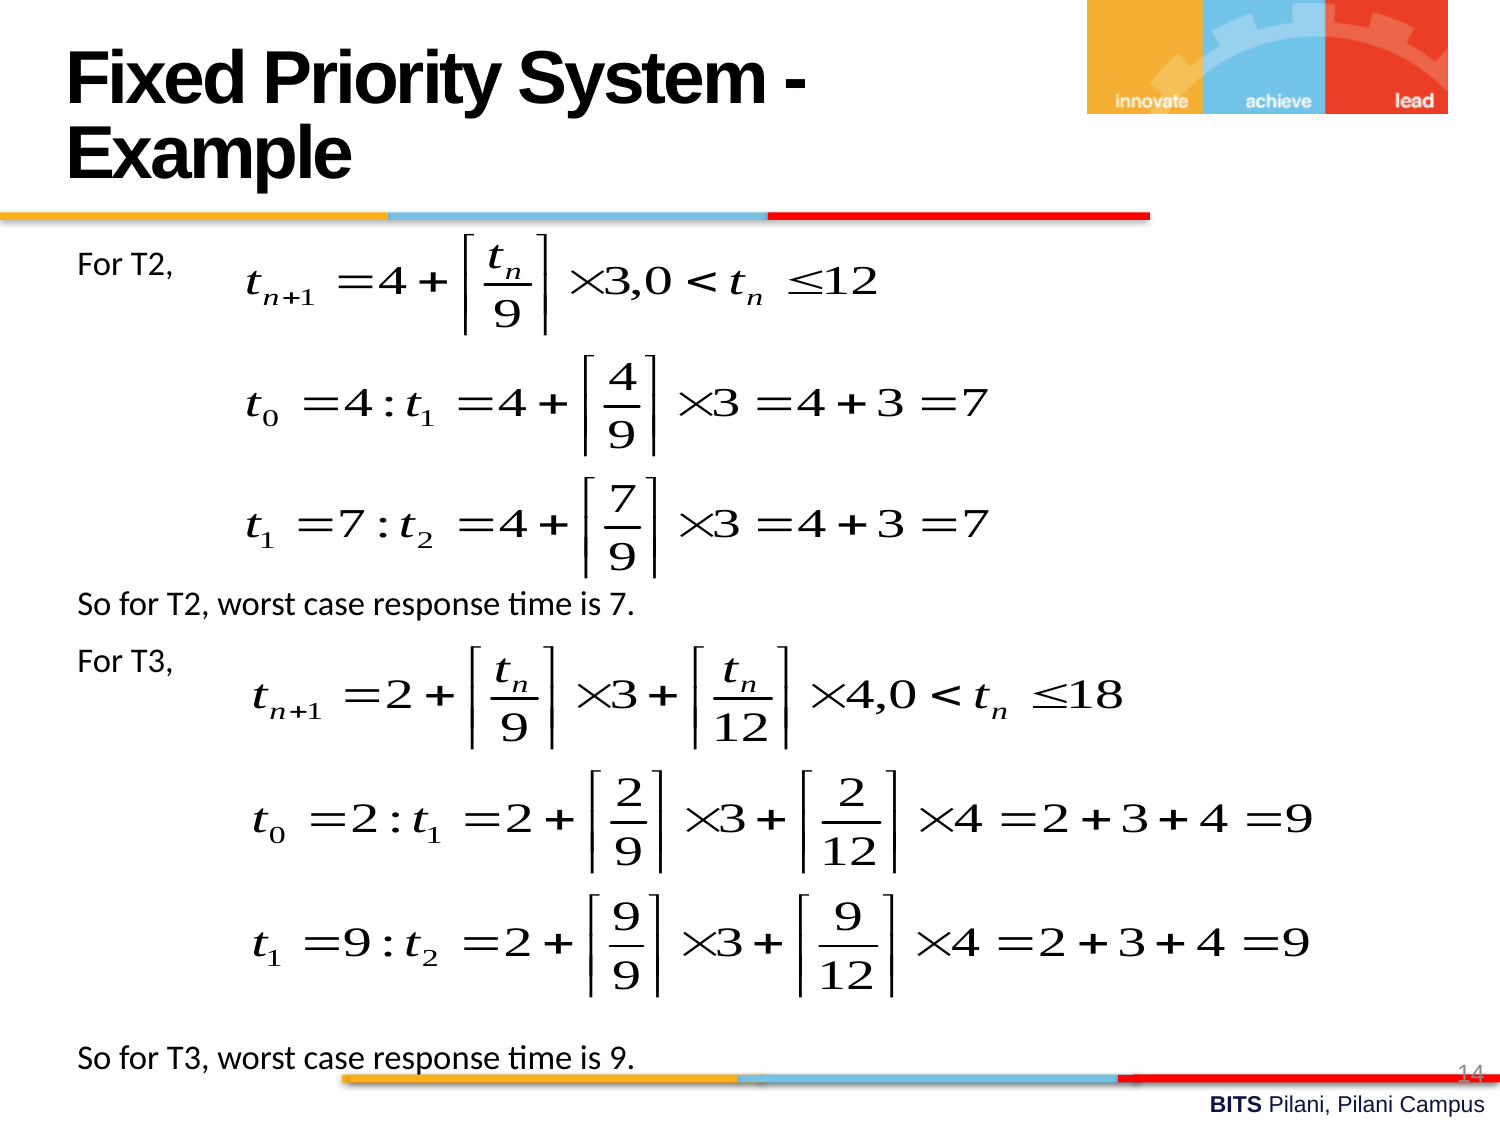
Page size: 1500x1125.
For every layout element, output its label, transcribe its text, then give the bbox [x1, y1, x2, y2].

list For T2, So for T2, worst case response time is 7. For T3, So for T3, worst case response time is 9. [62, 224, 1451, 1088]
list Fixed Priority System - Example [49, 24, 1088, 213]
picture [1087, 0, 1448, 114]
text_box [243, 637, 1326, 1008]
slide_number 14 [1149, 1042, 1500, 1103]
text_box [237, 224, 999, 588]
